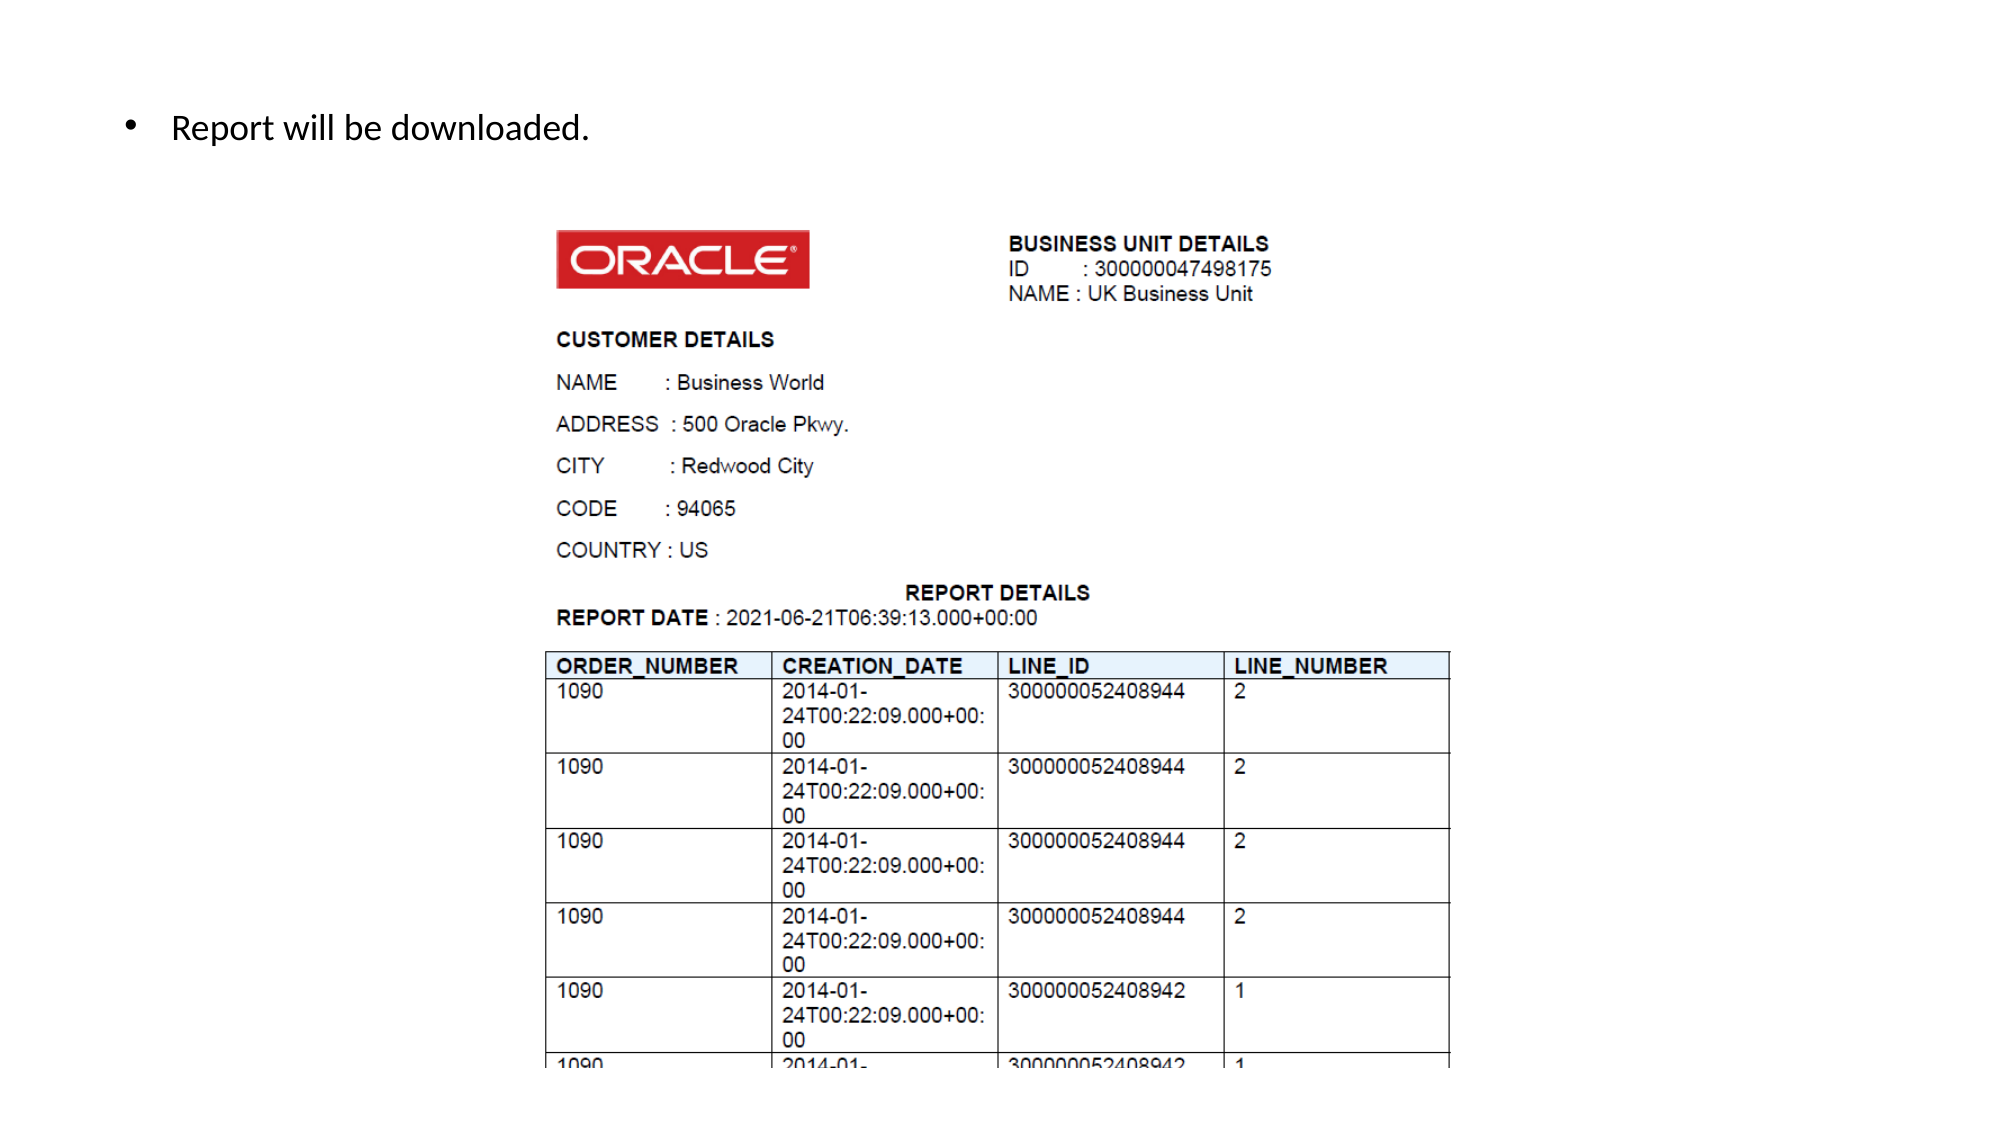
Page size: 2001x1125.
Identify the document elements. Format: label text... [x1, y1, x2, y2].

text_box Report will be downloaded. [109, 95, 606, 155]
picture [427, 165, 1573, 1068]
